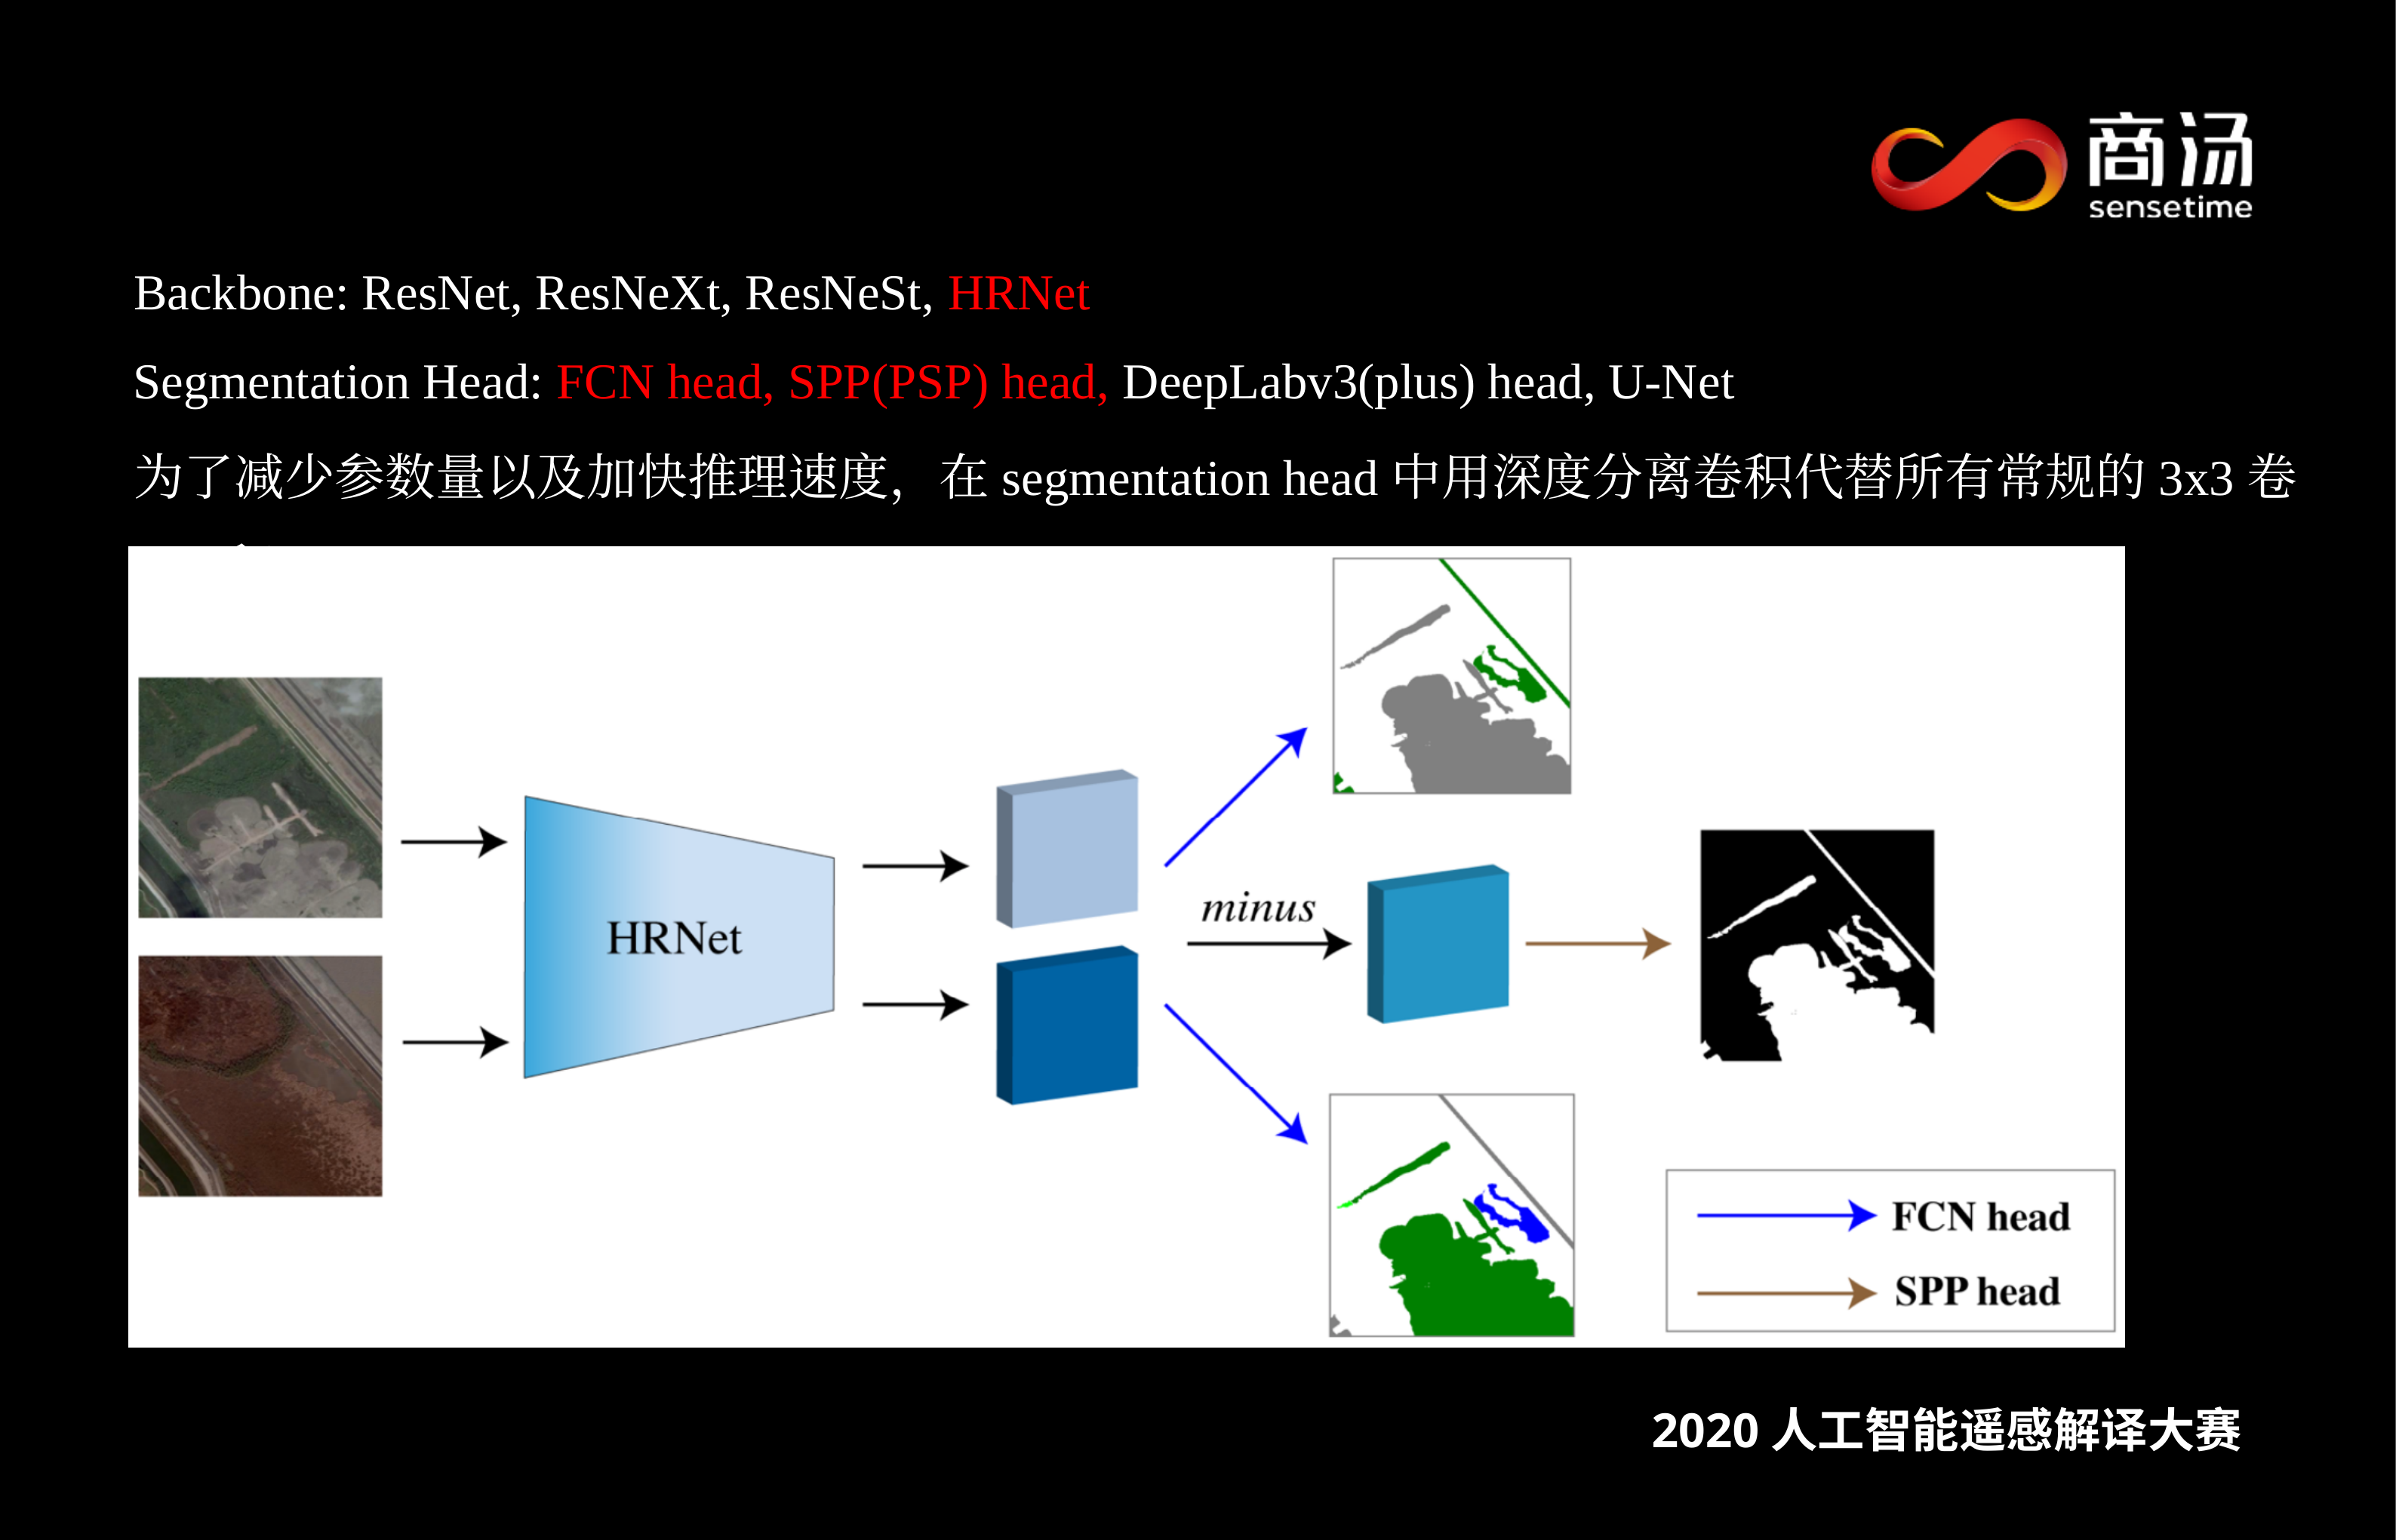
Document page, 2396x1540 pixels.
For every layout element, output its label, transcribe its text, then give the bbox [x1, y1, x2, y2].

text_box Segmentation Head: FCN head, SPP(PSP) head, DeepLabv3(plus) head, U-Net [122, 312, 2279, 409]
text_box Backbone: ResNet, ResNeXt, ResNeSt, HRNet [122, 223, 1773, 312]
text_box 为了减少参数量以及加快推理速度，在segmentation head中用深度分离卷积代替所有常规的3x3卷积 [122, 409, 2339, 602]
picture [128, 546, 2125, 1348]
picture [1872, 111, 2254, 220]
text_box 2020人工智能遥感解译大赛 [0, 1394, 2254, 1462]
